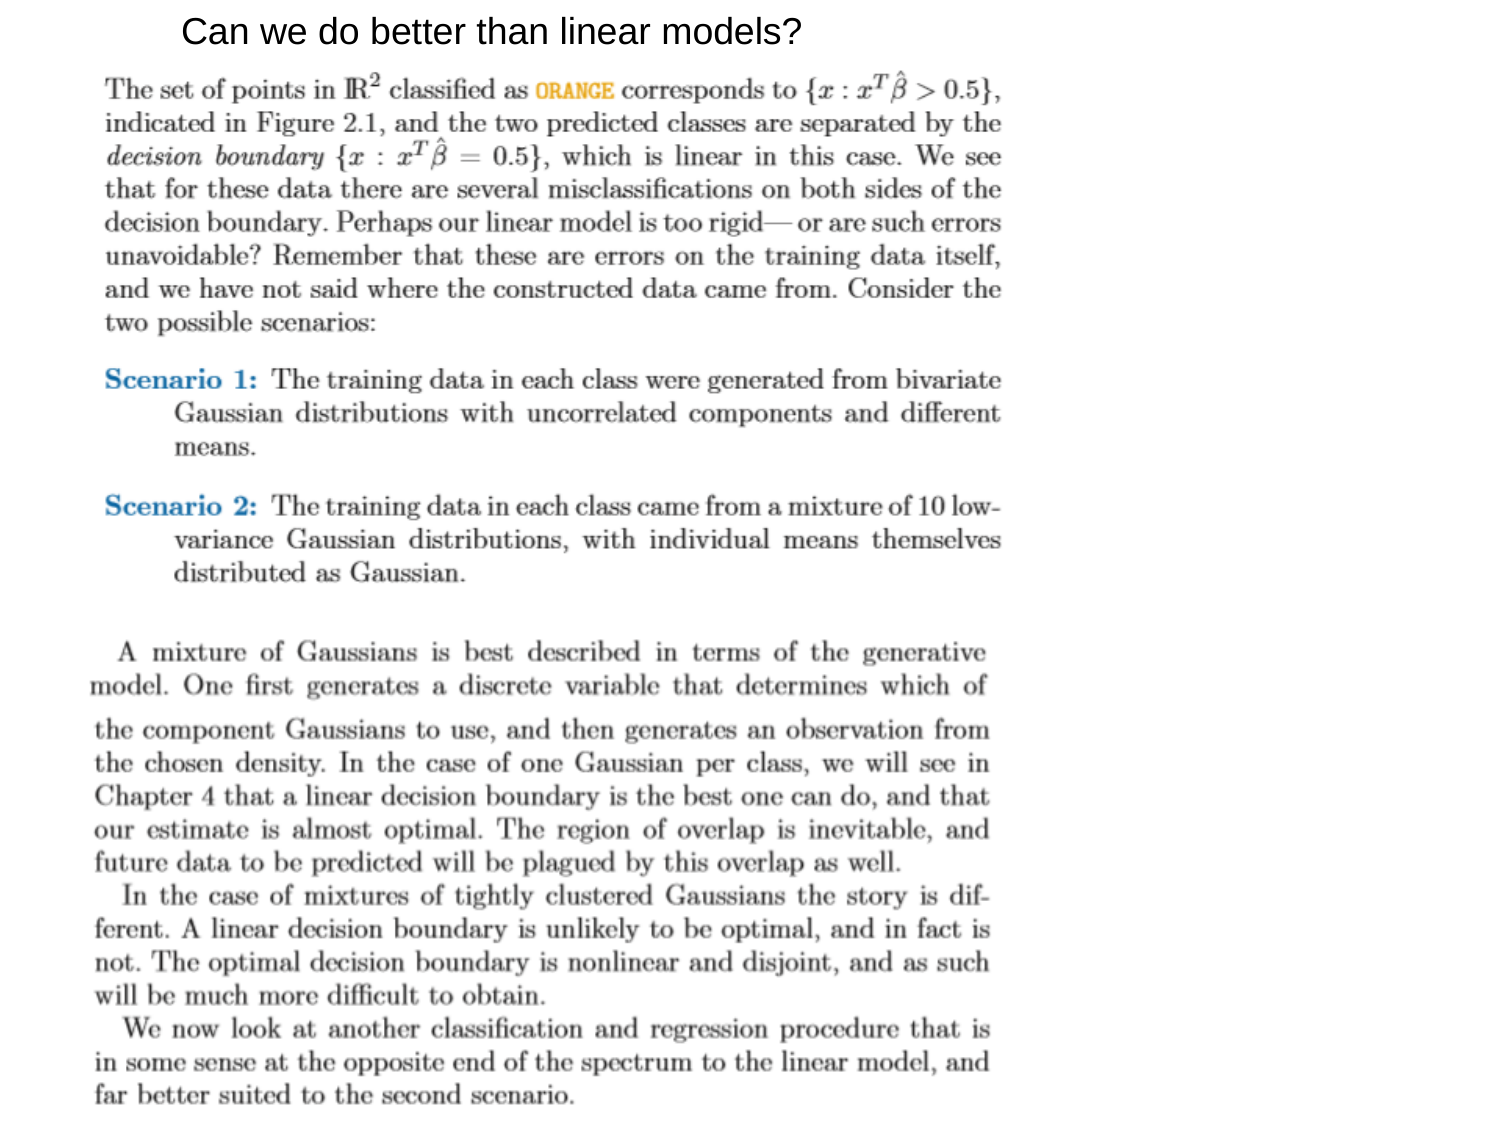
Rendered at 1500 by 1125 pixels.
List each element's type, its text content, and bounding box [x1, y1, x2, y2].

text_box Can we do better than linear models? [166, 0, 818, 48]
picture [74, 621, 1110, 1125]
picture [37, 49, 1074, 602]
